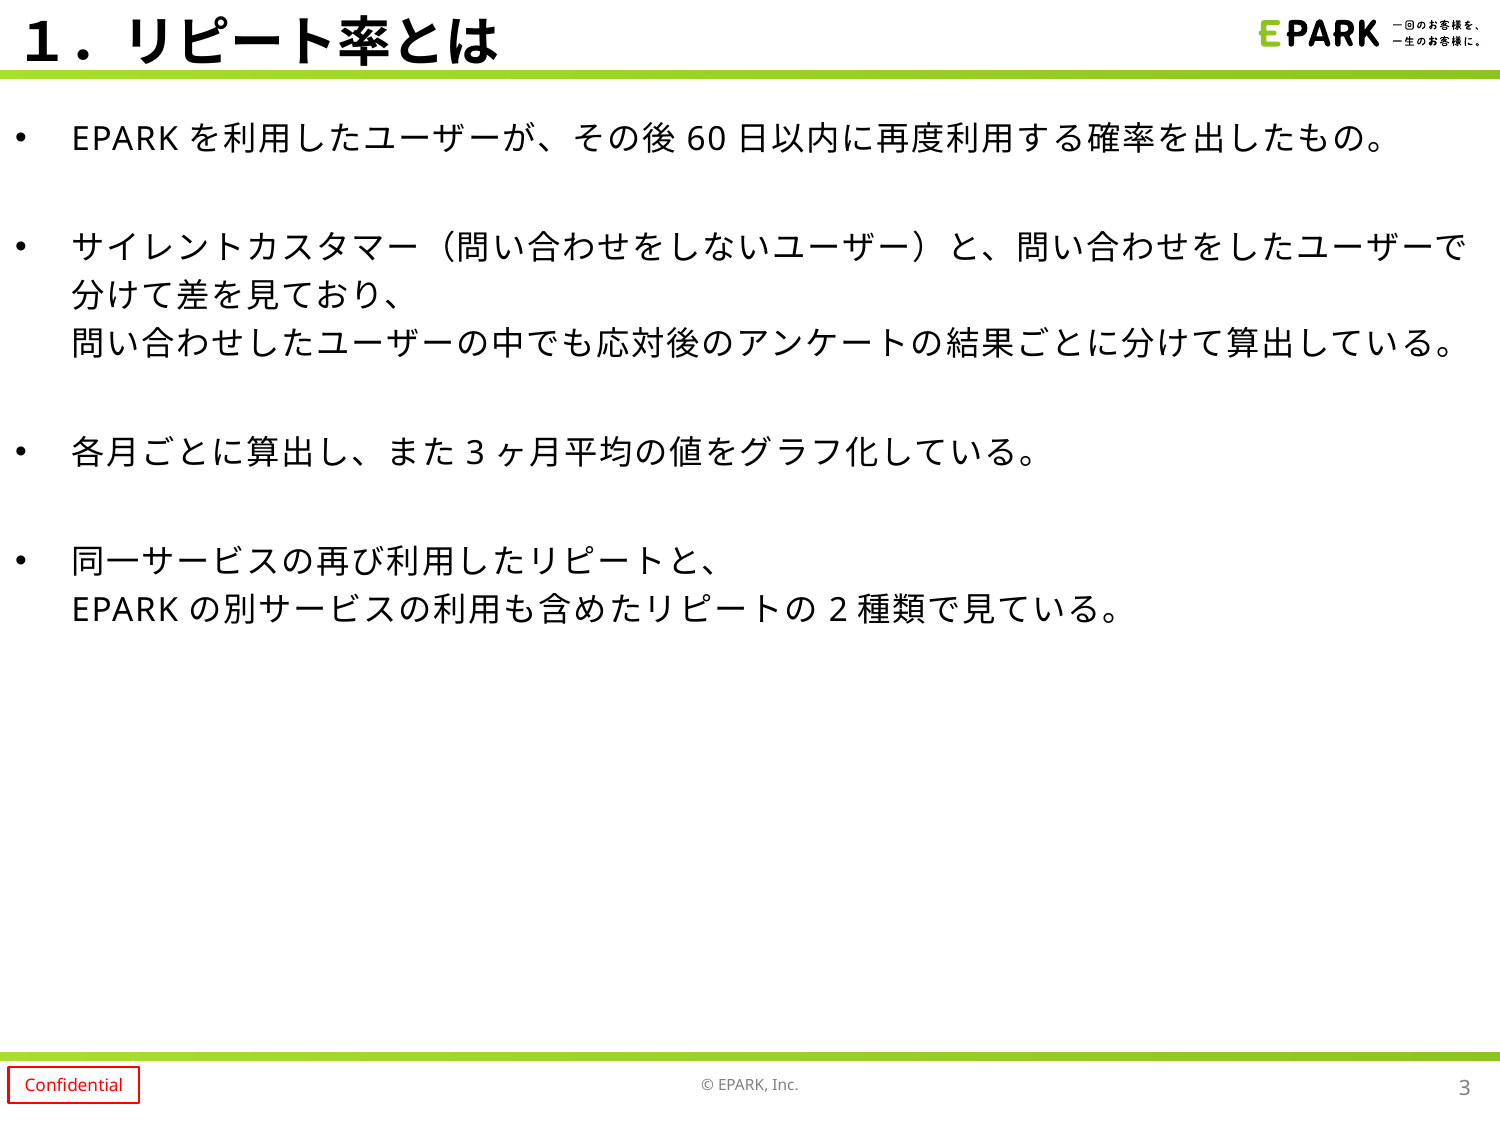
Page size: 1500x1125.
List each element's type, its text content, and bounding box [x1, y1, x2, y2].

title １．リピート率とは [0, 0, 1500, 72]
list EPARKを利用したユーザーが、その後60日以内に再度利用する確率を出したもの。 サイレントカスタマー（問い合わせをしないユーザー）と、問い合わせをしたユーザーで分けて差を見ており、 問い合わせしたユーザーの中でも応対後のアンケートの結果ごとに分けて算出している。 各月ごとに算出し、また3ヶ月平均の値をグラフ化している。 同一サービスの再び利用したリピートと、 EPARKの別サービスの利用も含めたリピートの2種類で見ている。 [0, 101, 1500, 174]
